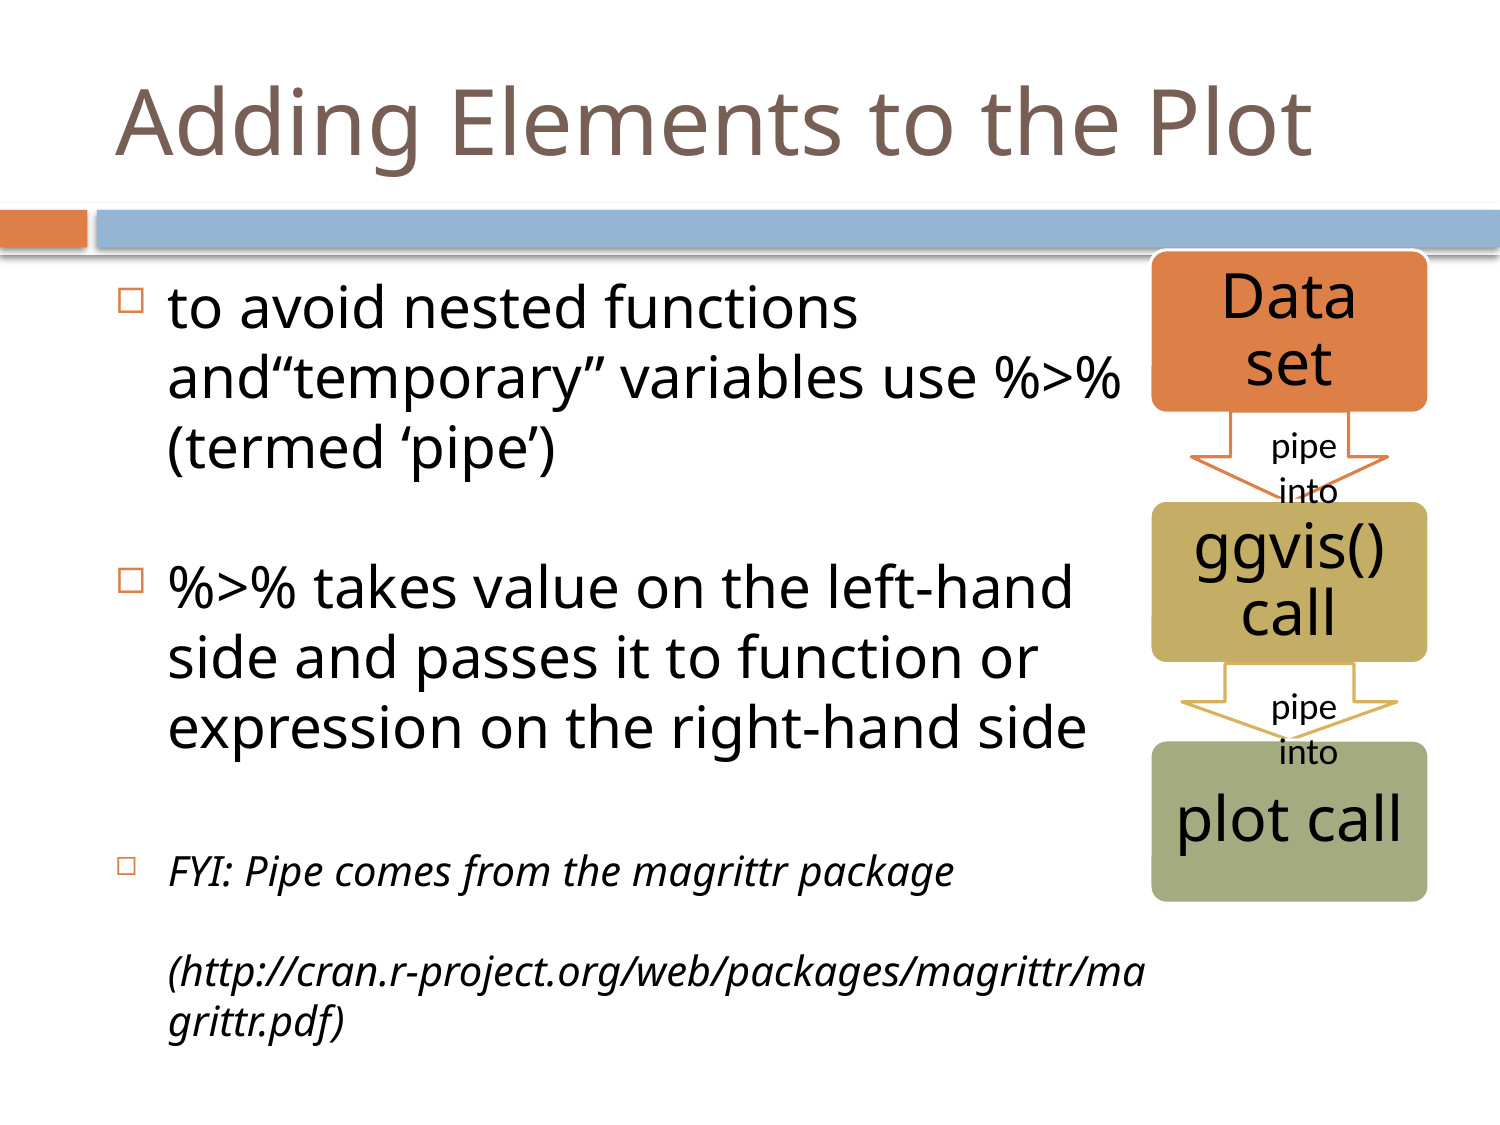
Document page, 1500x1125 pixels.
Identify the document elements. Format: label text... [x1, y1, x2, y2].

title Adding Elements to the Plot [100, 37, 1438, 200]
list to avoid nested functions and“temporary” variables use %>% (termed ‘pipe’) %>% takes value on the left-hand side and passes it to function or expression on the right-hand side FYI: Pipe comes from the magrittr package (http://cran.r-project.org/web/packages/magrittr/magrittr.pdf) [100, 262, 1163, 1000]
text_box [1149, 249, 1463, 951]
